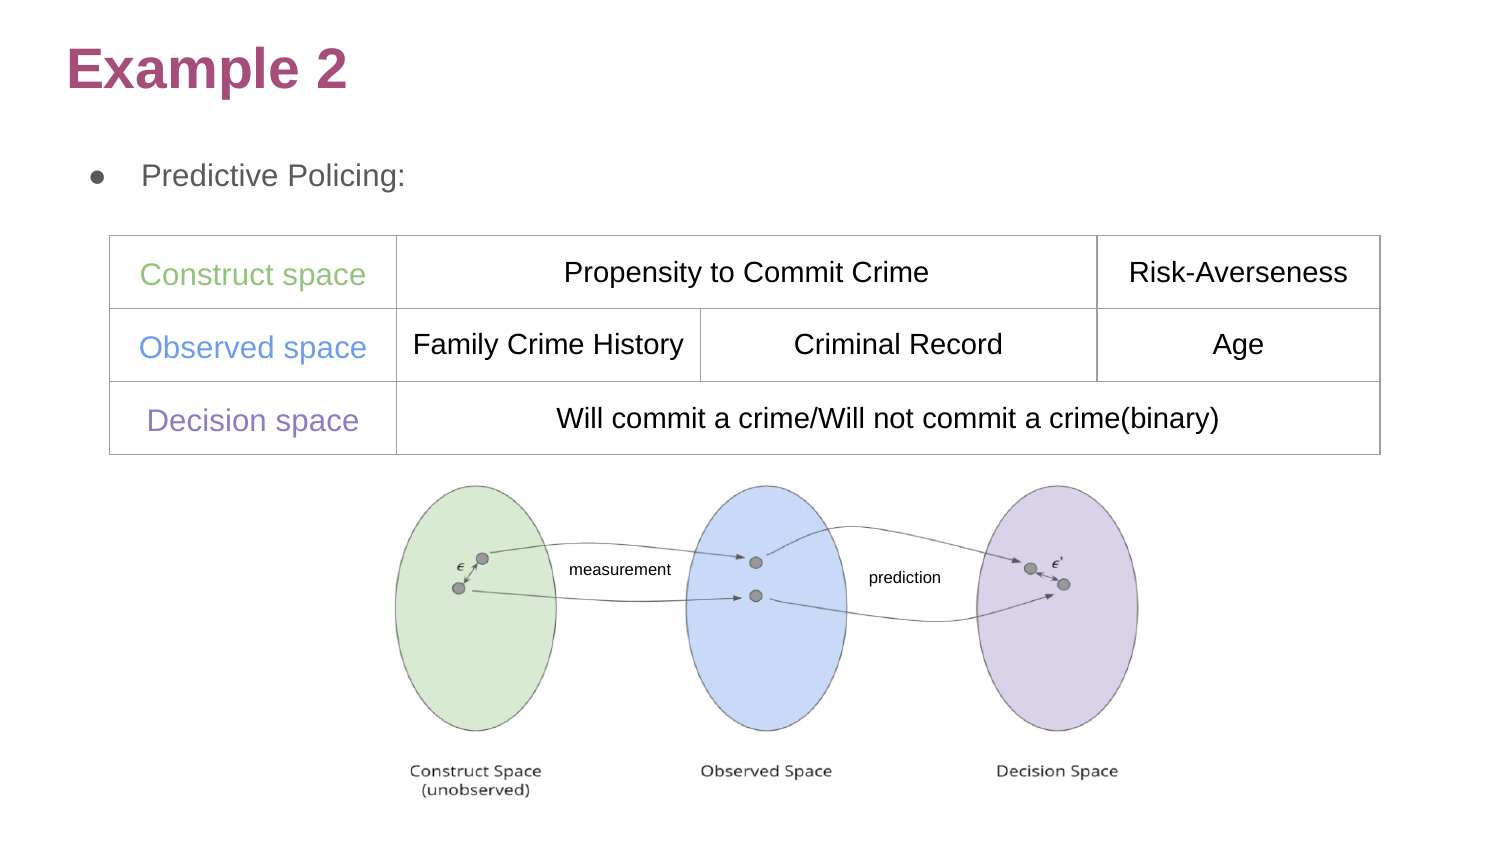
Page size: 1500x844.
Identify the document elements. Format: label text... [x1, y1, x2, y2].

table_cell Will commit a crime/Will not commit a crime(binary) [397, 382, 1379, 454]
table_cell Family Crime History [397, 309, 700, 381]
list Predictive Policing: [51, 138, 1449, 699]
table_header Propensity to Commit Crime [397, 236, 1096, 308]
table_cell Decision space [110, 382, 396, 454]
table_header Risk-Averseness [1098, 236, 1379, 308]
picture [319, 468, 1181, 814]
table_cell Criminal Record [701, 309, 1096, 381]
table_cell Observed space [110, 309, 396, 381]
table_cell Age [1098, 309, 1379, 381]
title Example 2 [51, 22, 1449, 116]
table_header Construct space [110, 236, 396, 308]
